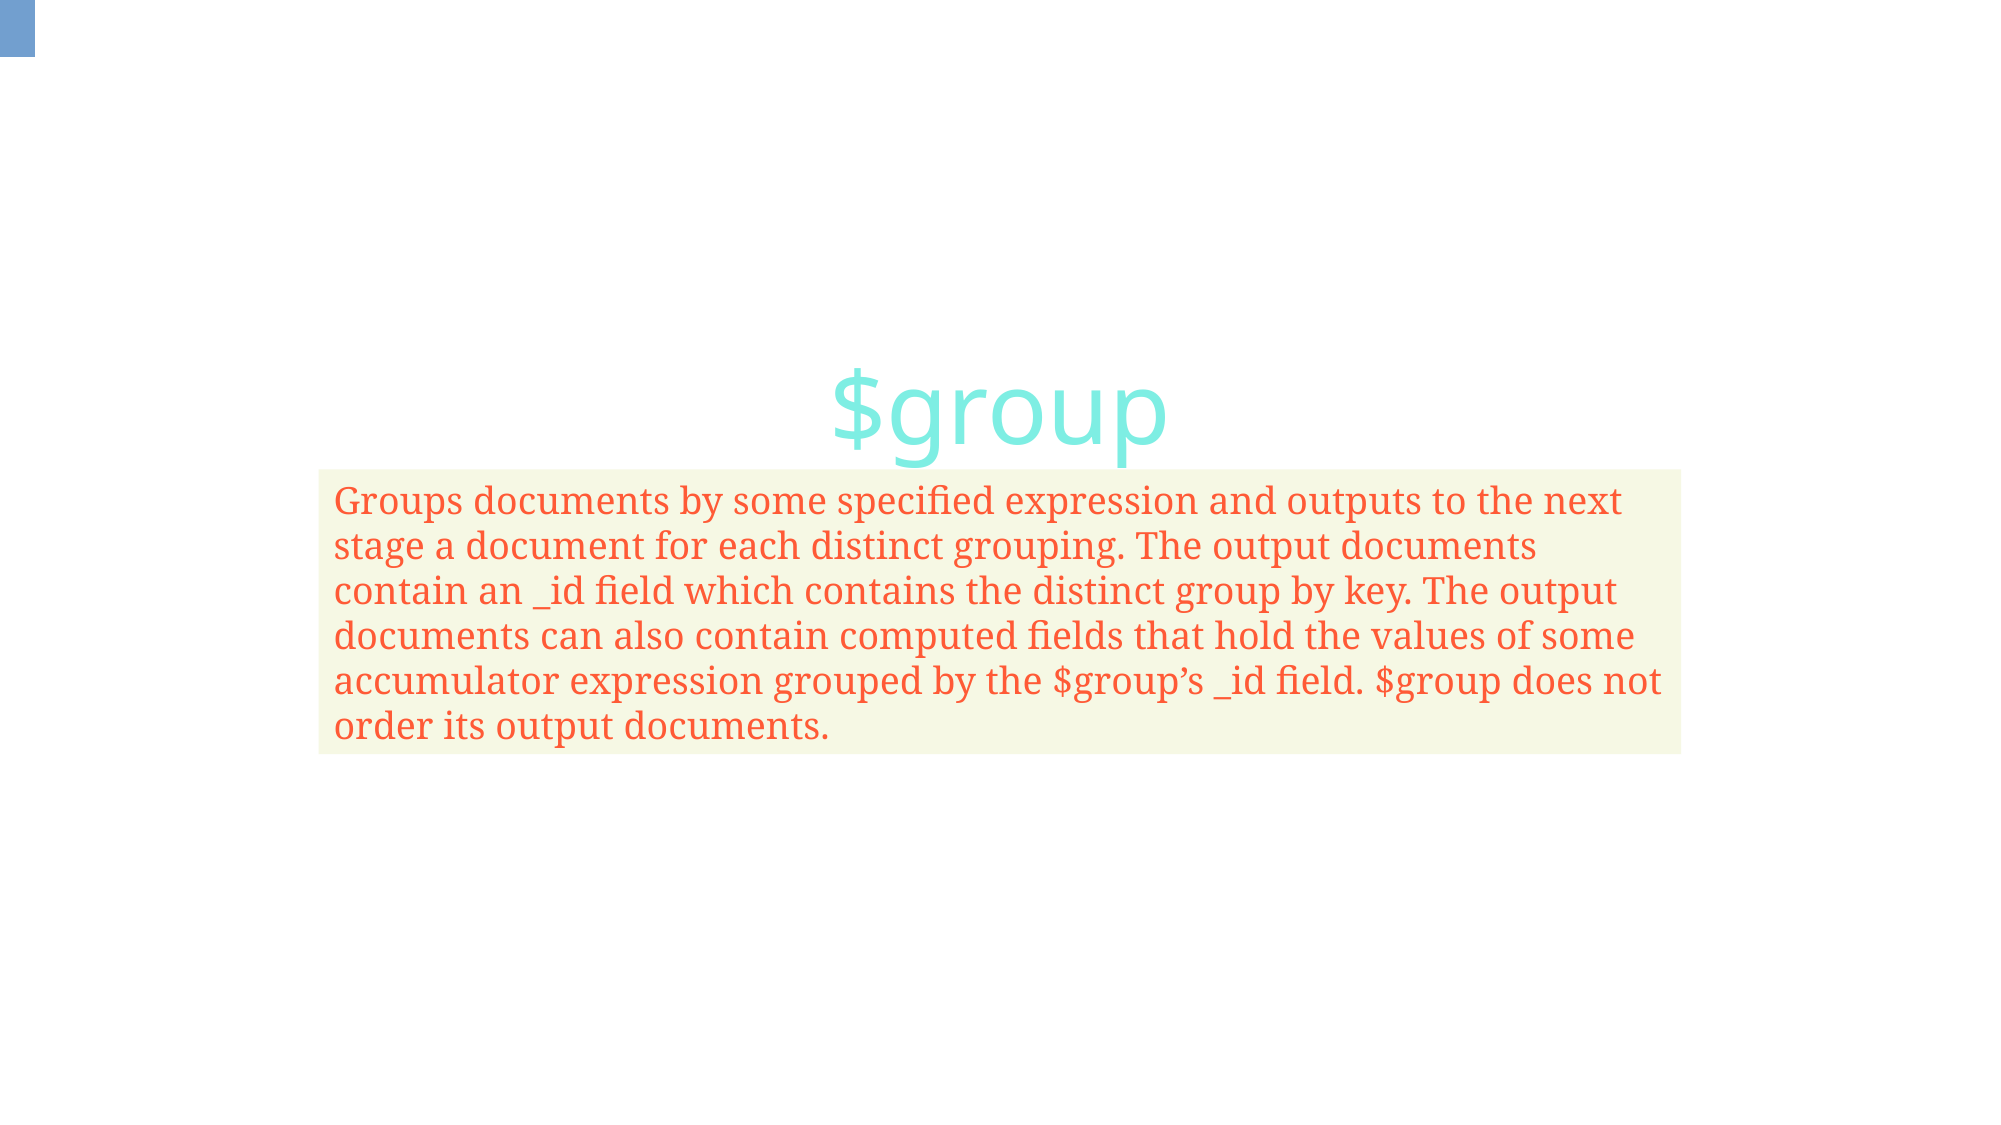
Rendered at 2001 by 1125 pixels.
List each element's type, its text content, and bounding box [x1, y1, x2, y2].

text_box Groups documents by some specified expression and outputs to the next stage a document for each distinct grouping. The output documents contain an _id field which contains the distinct group by key. The output documents can also contain computed fields that hold the values of some accumulator expression grouped by the $group’s _id field. $group does not order its output documents. [318, 469, 1682, 755]
text_box $group [275, 337, 1725, 475]
